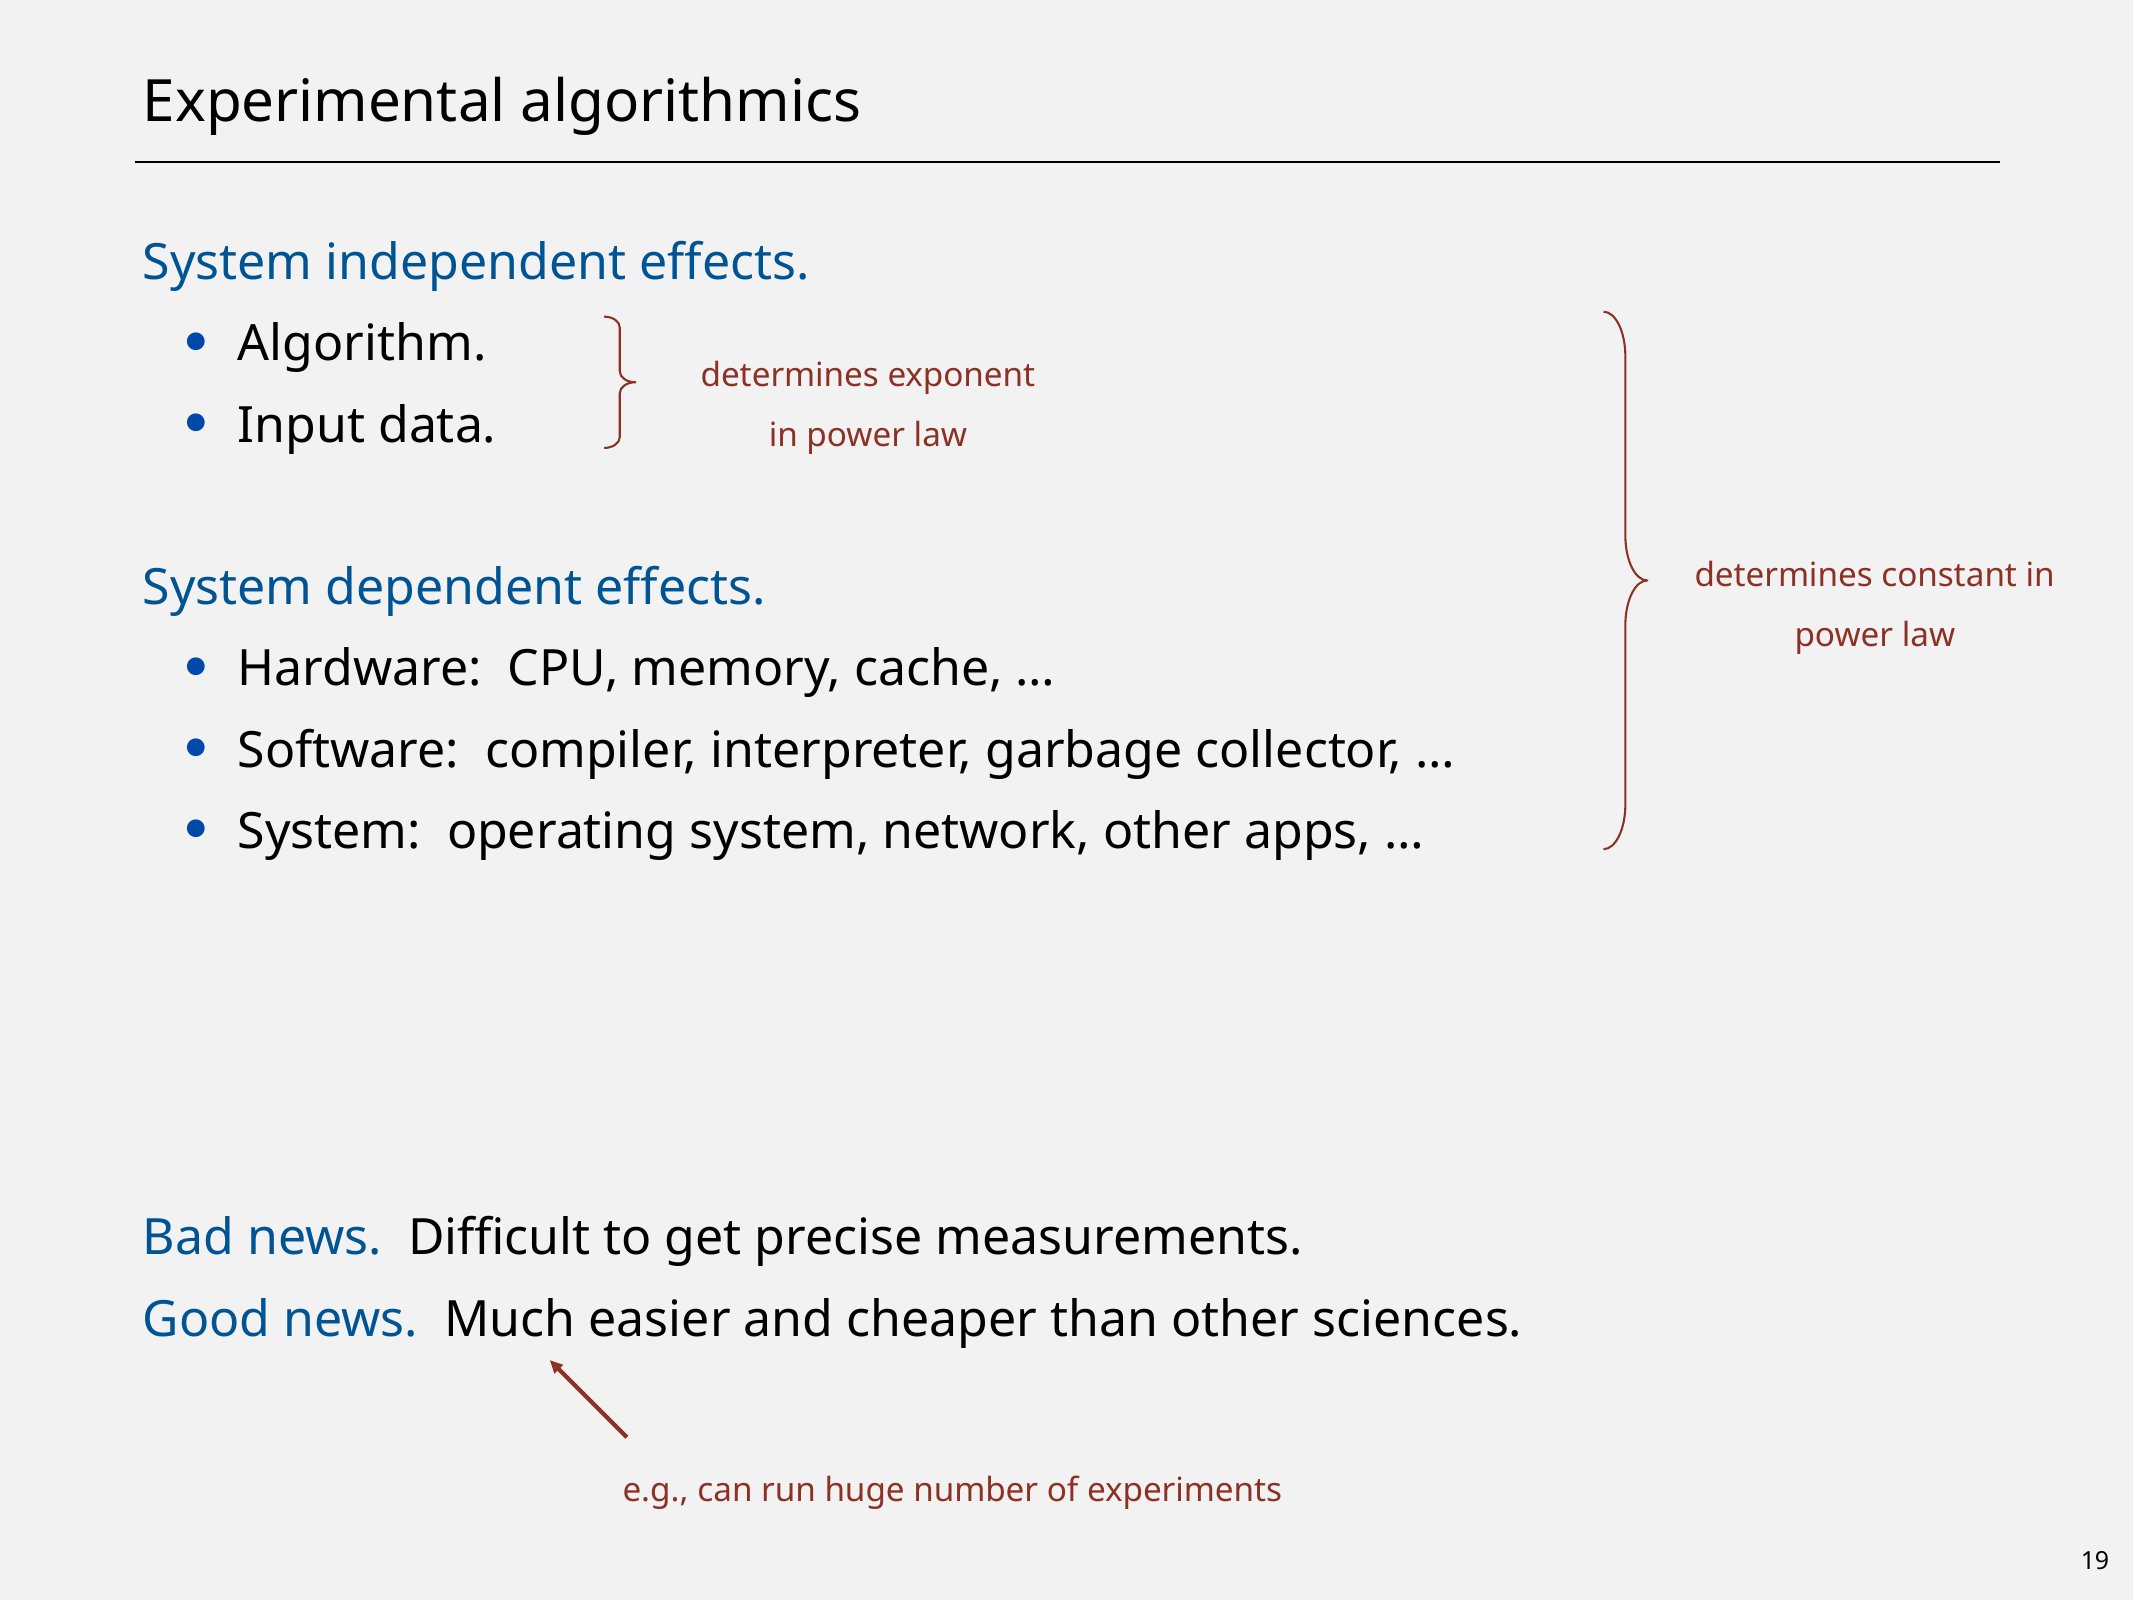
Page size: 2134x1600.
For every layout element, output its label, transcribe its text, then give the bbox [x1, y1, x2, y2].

title Experimental algorithmics [132, 0, 2001, 134]
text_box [603, 316, 1043, 449]
slide_number 19 [2069, 1538, 2121, 1586]
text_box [1603, 311, 2078, 850]
list System independent effects. Algorithm. Input data. System dependent effects. Hardware: CPU, memory, cache, … Software: compiler, interpreter, garbage collector, … System: operating system, network, other apps, … Bad news. Difficult to get precise measurements. Good news. Much easier and cheaper than other sciences. [132, 207, 2001, 1543]
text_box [549, 1360, 1277, 1497]
